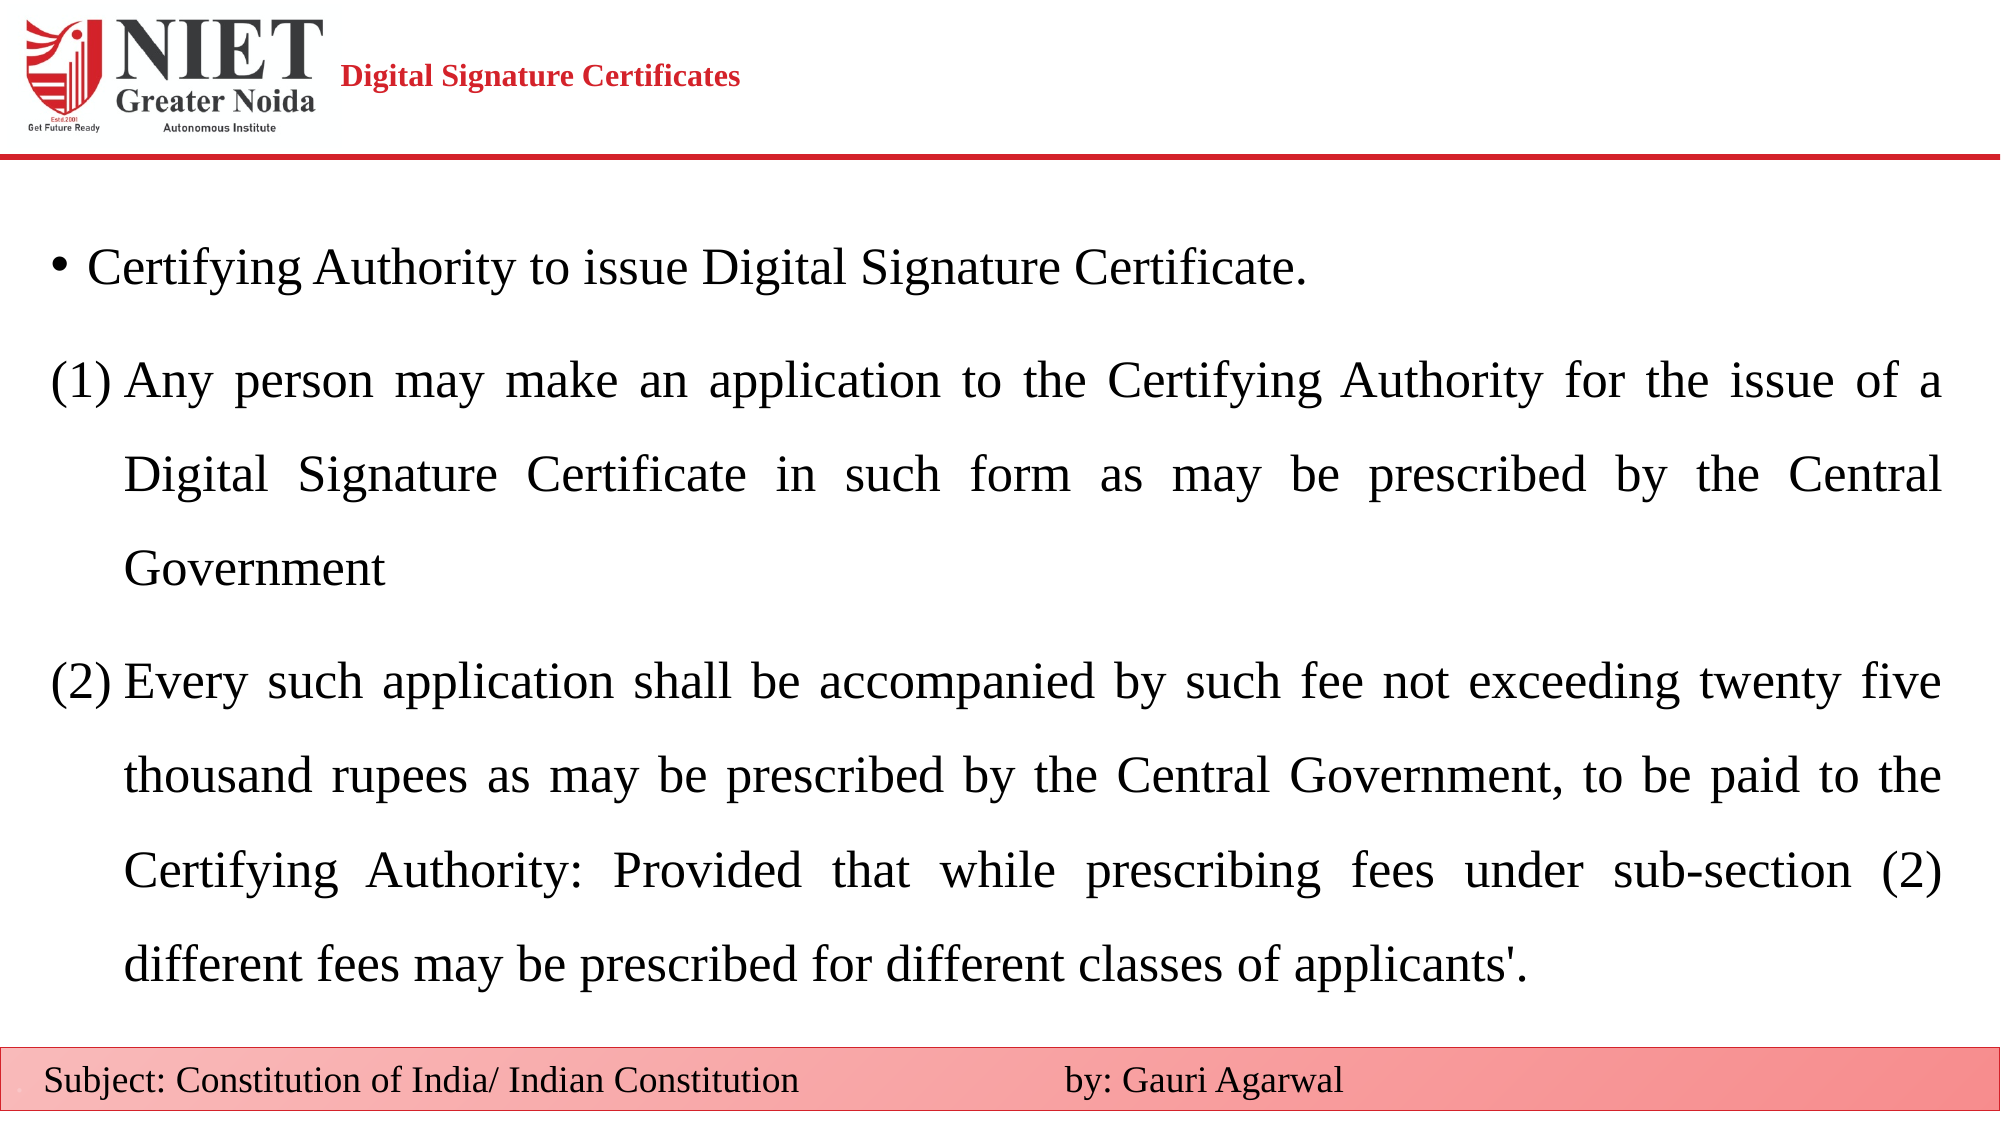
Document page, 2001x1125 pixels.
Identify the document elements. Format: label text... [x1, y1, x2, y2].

picture [7, 4, 342, 148]
list Certifying Authority to issue Digital Signature Certificate. Any person may make an application to the Certifying Authority for the issue of a Digital Signature Certificate in such form as may be prescribed by the Central Government Every such application shall be accompanied by such fee not exceeding twenty five thousand rupees as may be prescribed by the Central Government, to be paid to the Certifying Authority: Provided that while prescribing fees under sub-section (2) different fees may be prescribed for different classes of applicants'. [35, 192, 1960, 1014]
title Digital Signature Certificates [325, 15, 1993, 141]
